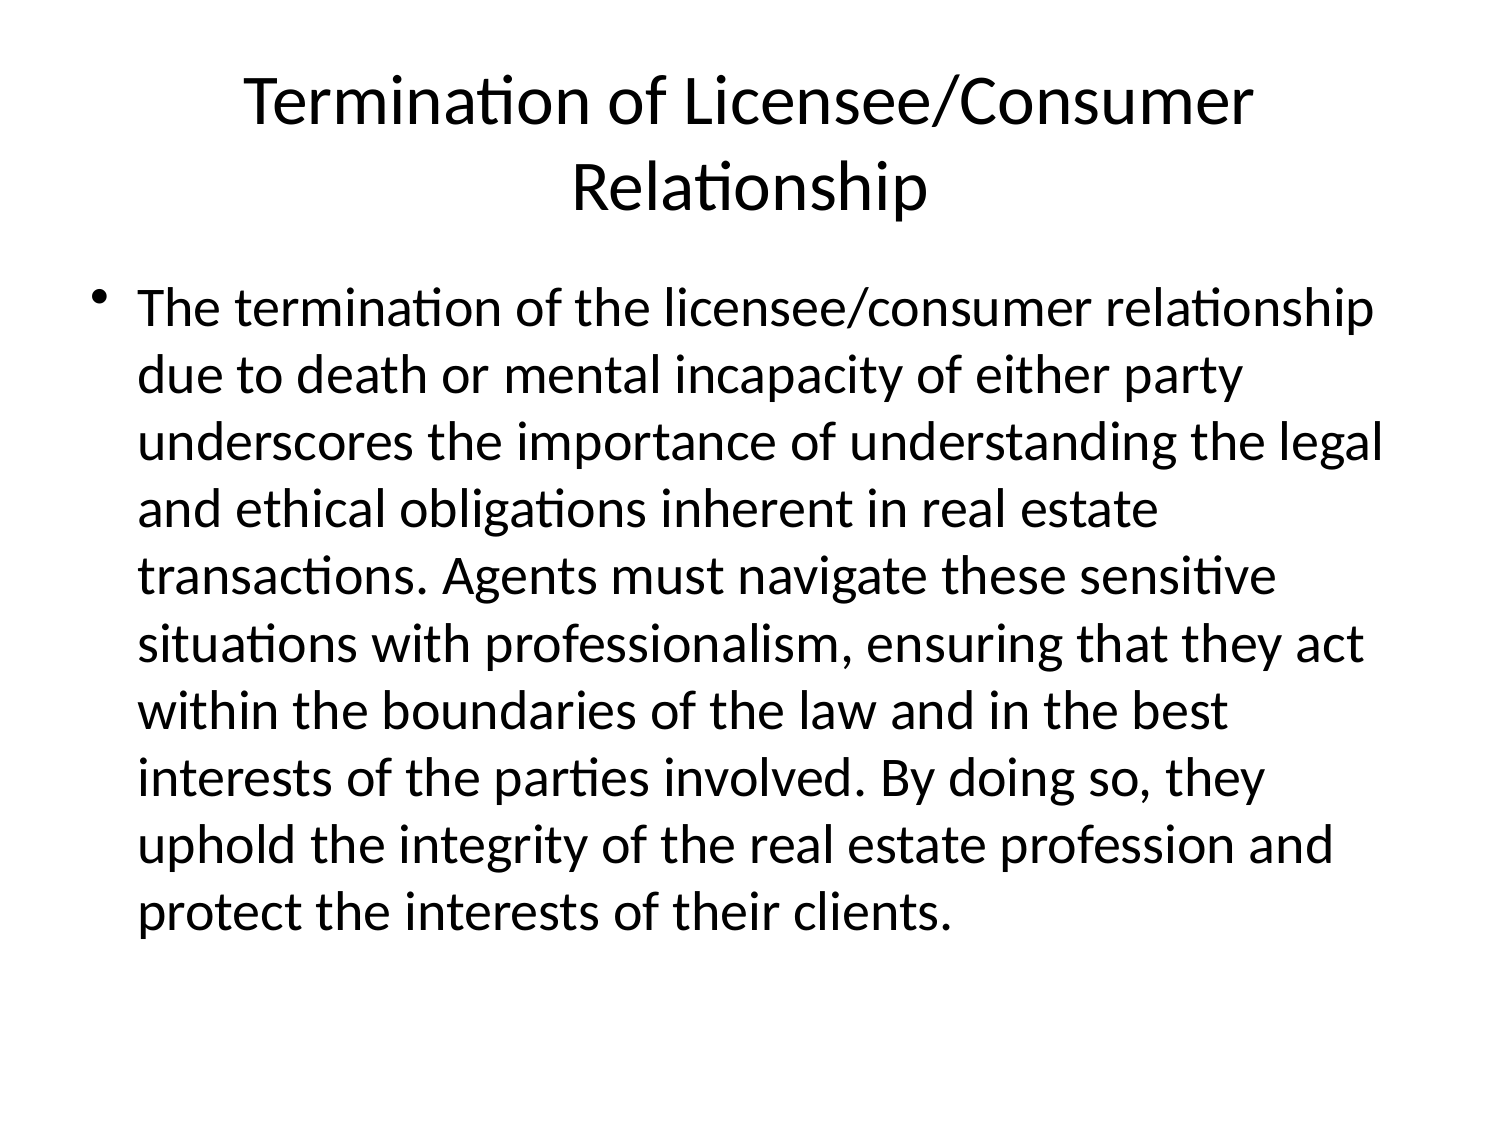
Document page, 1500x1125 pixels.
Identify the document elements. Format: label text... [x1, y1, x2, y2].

title Termination of Licensee/Consumer Relationship [75, 45, 1425, 233]
list The termination of the licensee/consumer relationship due to death or mental incapacity of either party underscores the importance of understanding the legal and ethical obligations inherent in real estate transactions. Agents must navigate these sensitive situations with professionalism, ensuring that they act within the boundaries of the law and in the best interests of the parties involved. By doing so, they uphold the integrity of the real estate profession and protect the interests of their clients. [75, 262, 1425, 1005]
